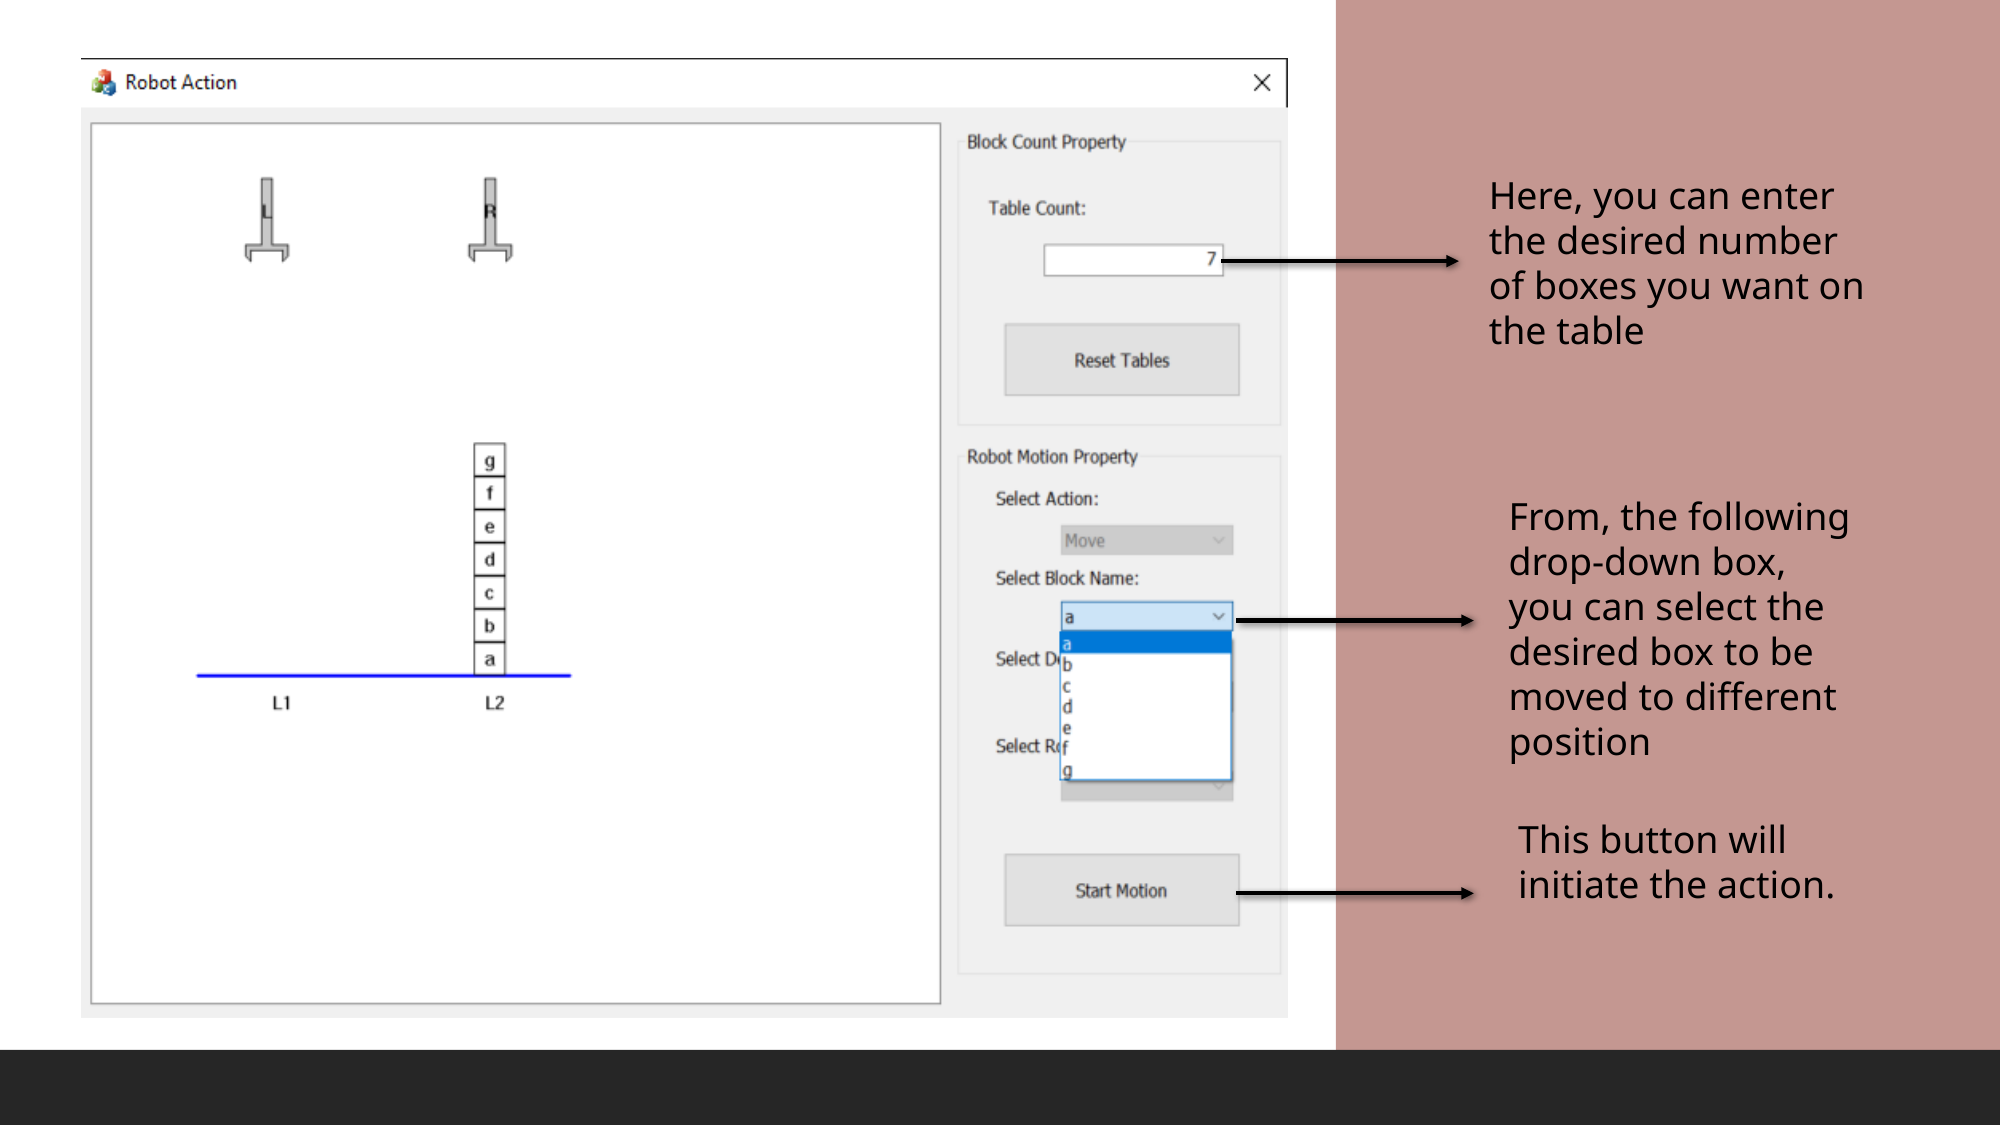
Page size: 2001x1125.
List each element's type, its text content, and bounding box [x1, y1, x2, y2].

text_box This button will initiate the action. [1503, 808, 1903, 914]
text_box Here, you can enter the desired number of boxes you want on the table [1473, 164, 1895, 360]
text_box [0, 0, 1335, 1049]
picture [81, 58, 1289, 1019]
text_box From, the following drop-down box, you can select the desired box to be moved to different position [1493, 485, 1874, 771]
text_box [0, 1049, 2000, 1125]
text_box [1335, 0, 2000, 1049]
